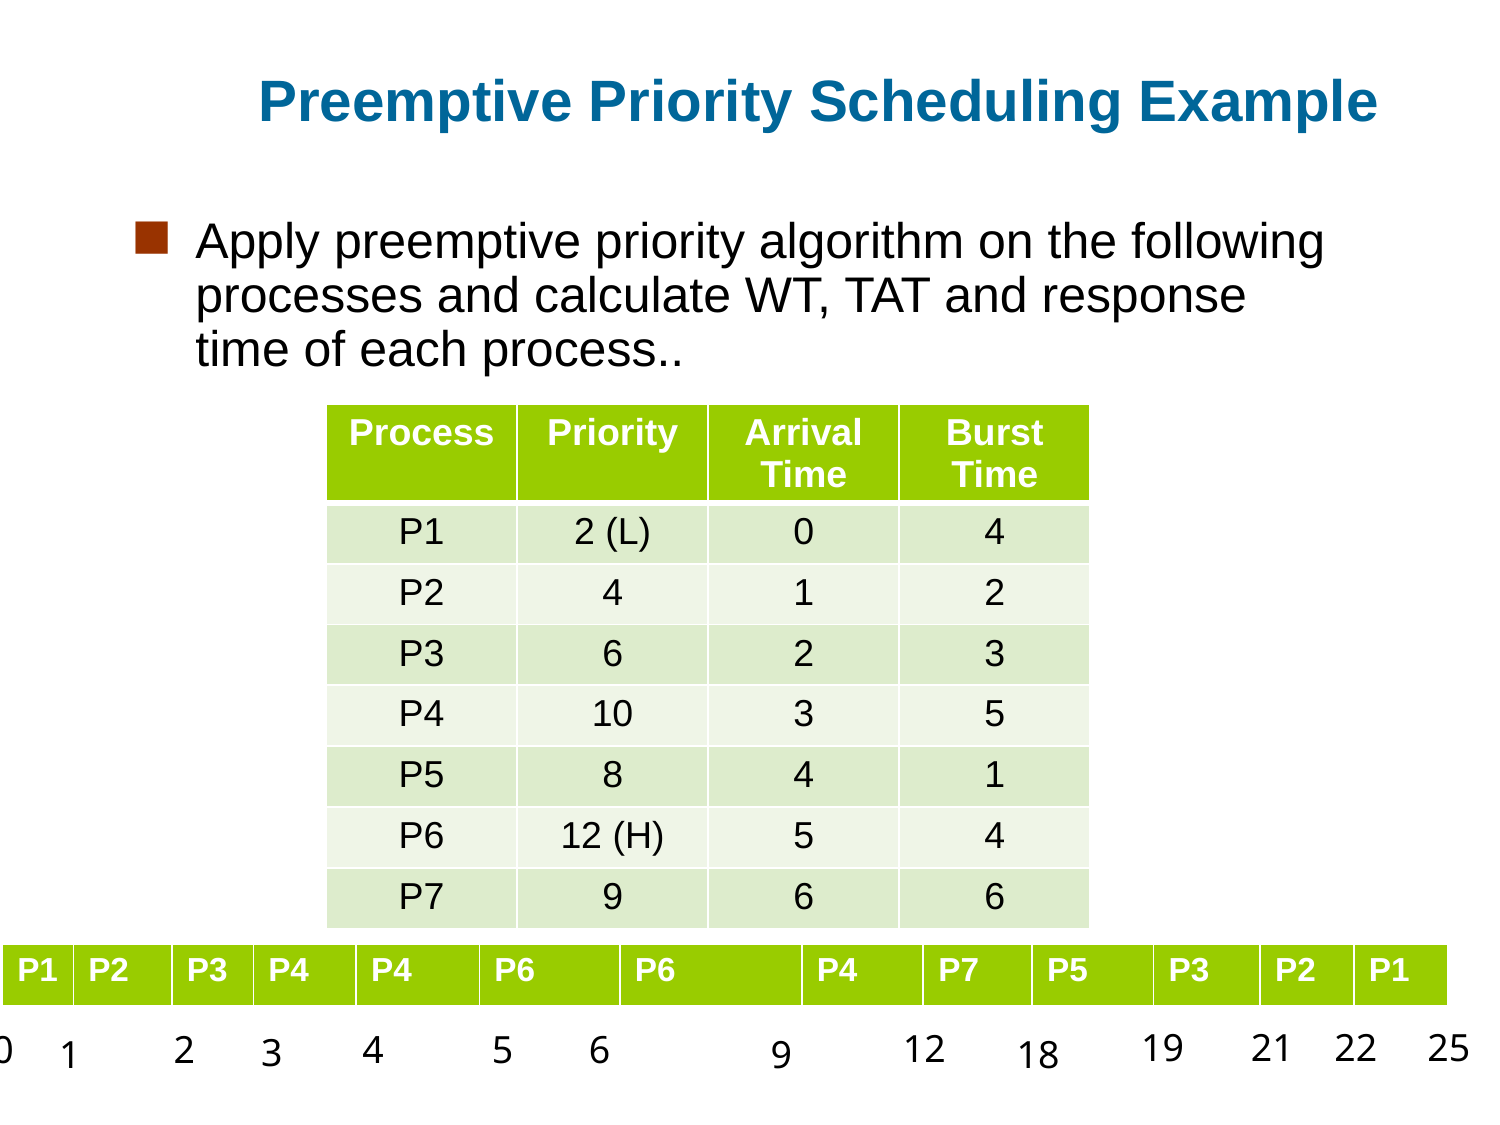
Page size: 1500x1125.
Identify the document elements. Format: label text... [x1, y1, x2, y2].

table_header P3 [1154, 945, 1259, 1005]
table_cell P5 [327, 747, 516, 806]
table_header Priority [518, 405, 707, 500]
table_cell 2 [709, 625, 898, 684]
title Preemptive Priority Scheduling Example [162, 65, 1476, 141]
table_header P2 [1261, 945, 1353, 1005]
table_header P6 [480, 945, 619, 1005]
table_cell P7 [327, 869, 516, 928]
table_cell 1 [709, 565, 898, 624]
text_box 25 [1412, 1016, 1500, 1077]
table_cell 4 [900, 506, 1089, 563]
table_header P4 [357, 945, 479, 1005]
table_cell 3 [709, 686, 898, 745]
table_cell 12 (H) [518, 808, 707, 867]
table_cell P3 [327, 625, 516, 684]
table_cell 5 [900, 686, 1089, 745]
table_header P2 [74, 945, 171, 1005]
table_cell 4 [900, 808, 1089, 867]
table_cell 6 [518, 625, 707, 684]
text_box 9 [755, 1023, 862, 1084]
text_box 3 [246, 1021, 329, 1082]
table_cell P6 [327, 808, 516, 867]
table_header P4 [803, 945, 922, 1005]
text_box 12 [888, 1017, 994, 1078]
text_box 22 [1319, 1016, 1412, 1077]
table_header P6 [621, 945, 801, 1005]
table_cell 5 [709, 808, 898, 867]
table_header P7 [924, 945, 1031, 1005]
table_cell 1 [900, 747, 1089, 806]
table_cell 8 [518, 747, 707, 806]
table_header Arrival Time [709, 405, 898, 500]
table_cell 4 [518, 565, 707, 624]
text_box 4 [347, 1018, 453, 1079]
table_cell 3 [900, 625, 1089, 684]
table_cell 6 [709, 869, 898, 928]
table_cell 6 [900, 869, 1089, 928]
table_header Burst Time [900, 405, 1089, 500]
text_box 2 [158, 1018, 256, 1079]
text_box 6 [574, 1018, 680, 1079]
table_cell 4 [709, 747, 898, 806]
table_cell 10 [518, 686, 707, 745]
table_header P5 [1033, 945, 1153, 1005]
text_box 19 [1126, 1016, 1232, 1077]
table_cell P4 [327, 686, 516, 745]
table_cell P1 [327, 506, 516, 563]
text_box 21 [1236, 1016, 1319, 1077]
table_cell 9 [518, 869, 707, 928]
table_cell P2 [327, 565, 516, 624]
table_header P1 [3, 945, 73, 1005]
table_header Process [327, 405, 516, 500]
text_box 18 [1001, 1023, 1108, 1084]
list Apply preemptive priority algorithm on the following processes and calculate WT, TAT and response time of each process.. [124, 208, 1366, 904]
table_cell 2 (L) [518, 506, 707, 563]
table_cell 0 [709, 506, 898, 563]
text_box 1 [44, 1023, 128, 1084]
text_box 5 [477, 1018, 574, 1079]
table_cell 2 [900, 565, 1089, 624]
table_header P3 [173, 945, 253, 1005]
table_header P4 [254, 945, 355, 1005]
text_box 0 [0, 1018, 41, 1079]
table_header P1 [1355, 945, 1447, 1005]
